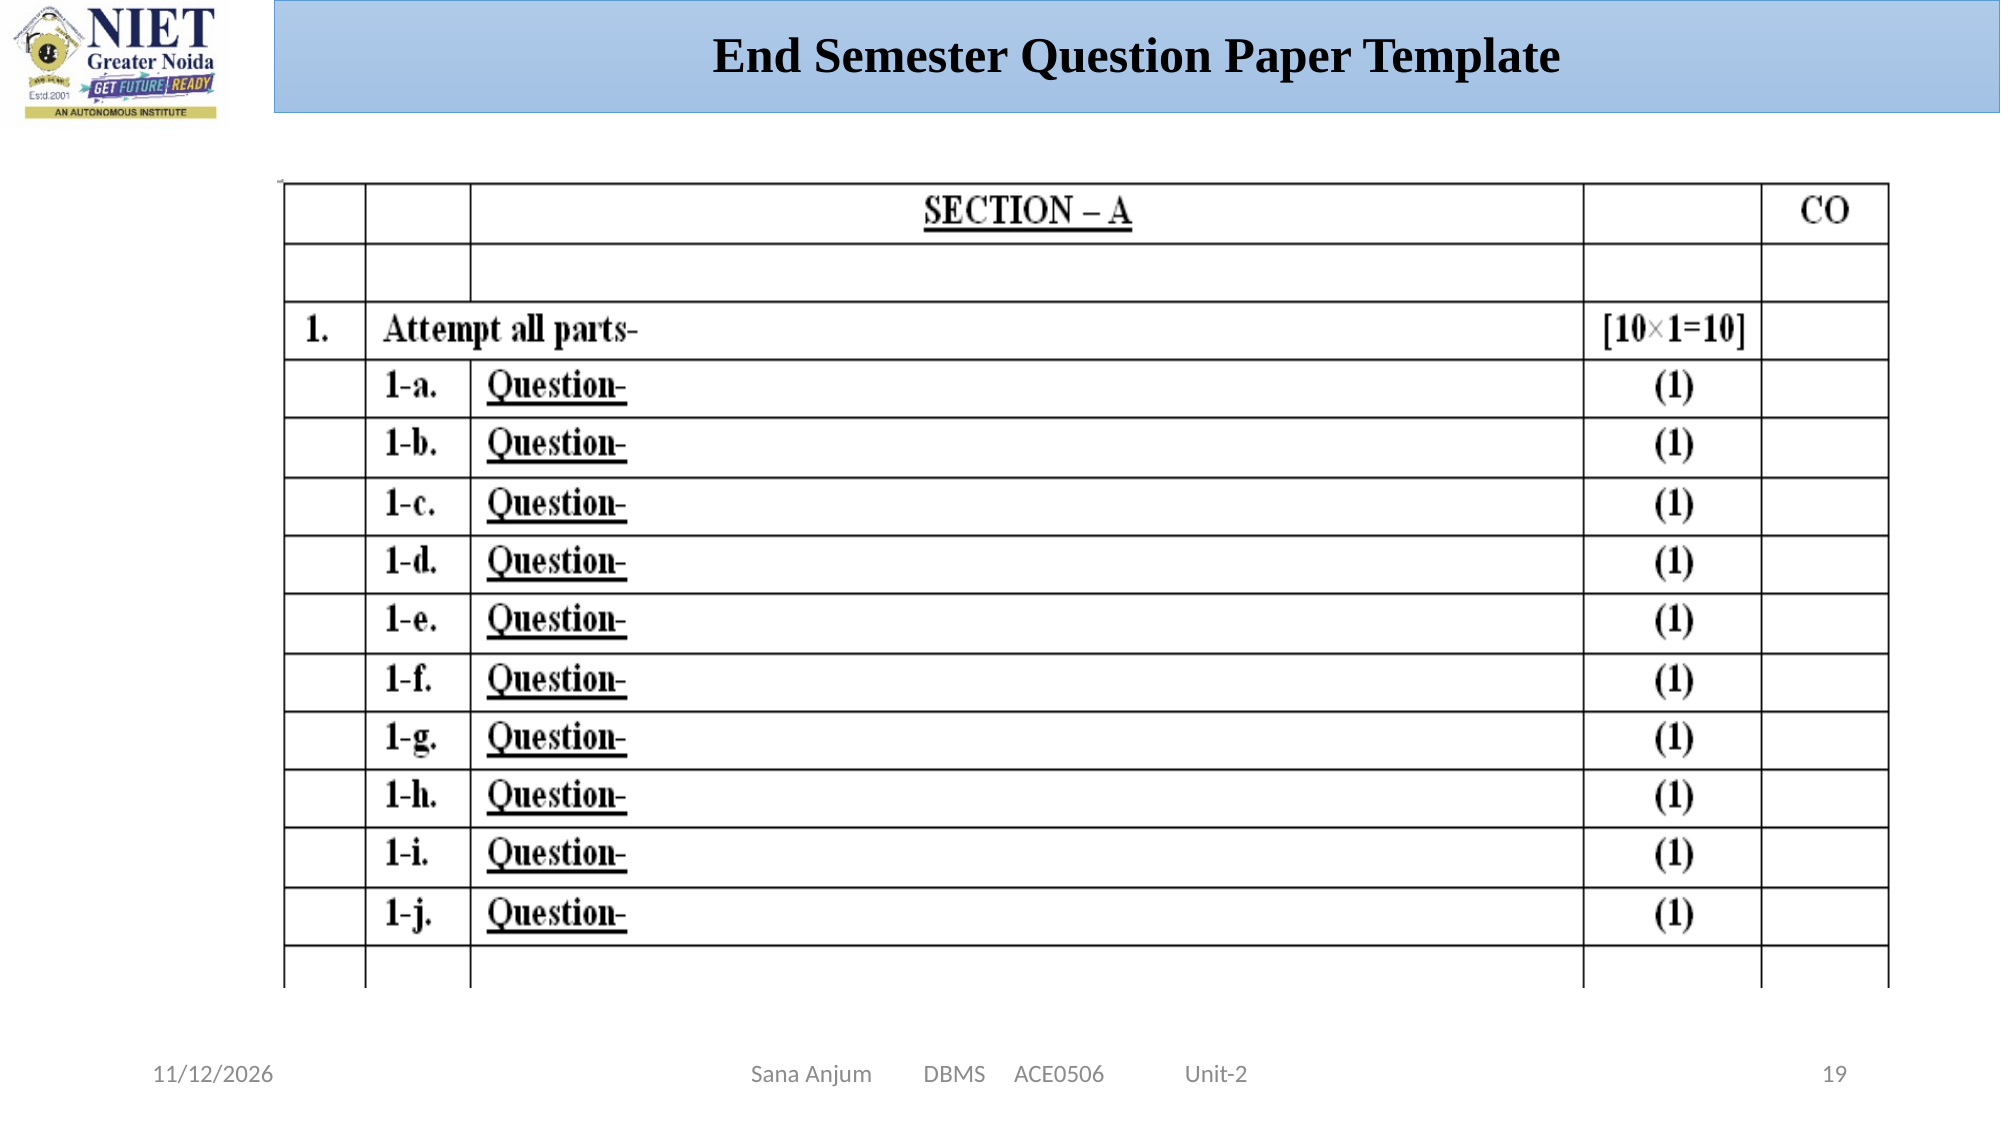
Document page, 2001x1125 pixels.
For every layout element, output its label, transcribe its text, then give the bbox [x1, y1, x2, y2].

picture [0, 0, 230, 130]
slide_number 19 [1412, 1042, 1863, 1103]
title End Semester Question Paper Template [274, 0, 2000, 113]
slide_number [137, 1042, 588, 1103]
footer Sana Anjum DBMS ACE0506 Unit-2 [662, 1042, 1338, 1103]
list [277, 179, 1900, 988]
